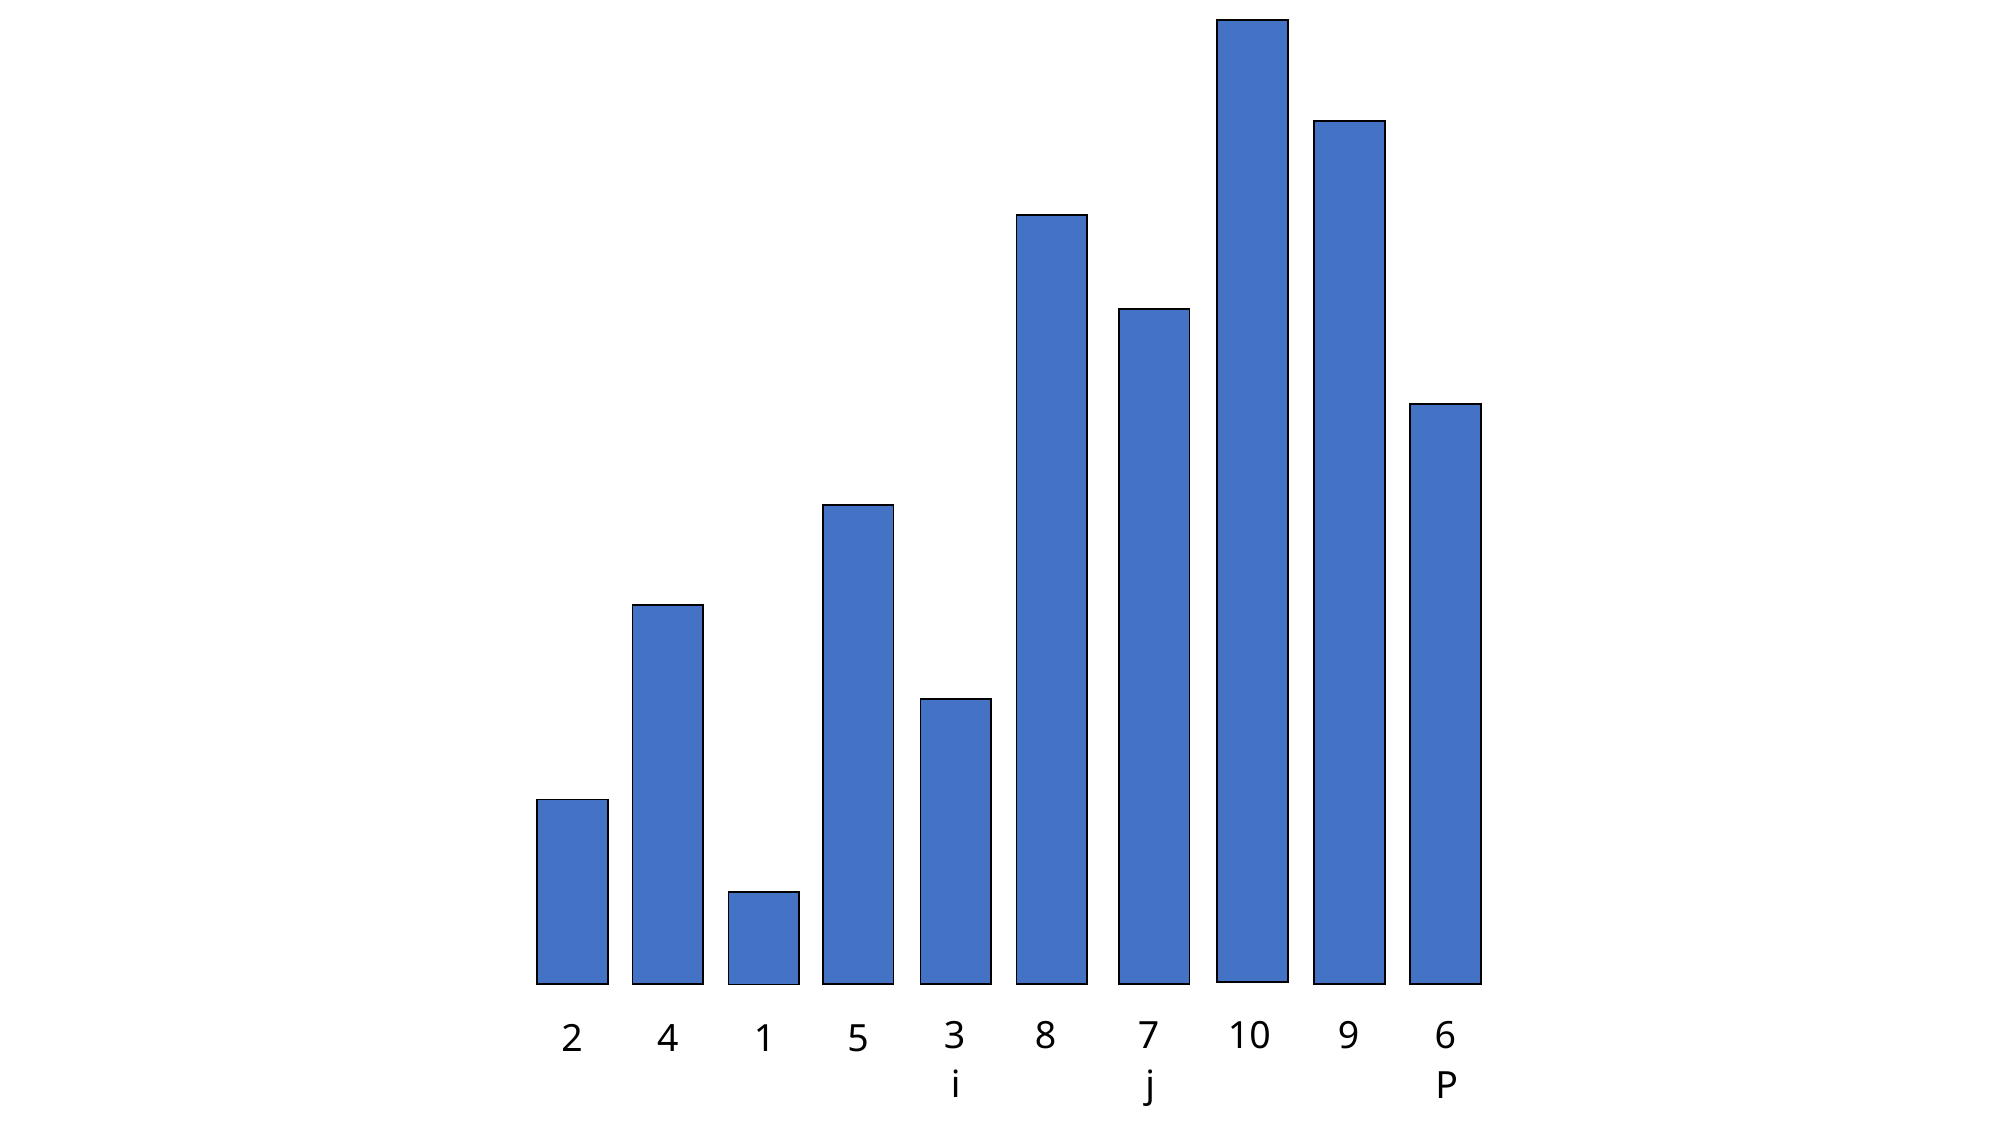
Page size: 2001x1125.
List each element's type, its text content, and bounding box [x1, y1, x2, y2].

table_cell [1315, 409, 1384, 505]
table_cell [1315, 601, 1384, 696]
text_box 1 [739, 1006, 791, 1067]
text_box 6 [1419, 1003, 1472, 1064]
table_cell [1315, 696, 1384, 792]
text_box i [936, 1052, 976, 1113]
table_cell [1120, 598, 1189, 695]
table_cell [1218, 886, 1287, 981]
text_box 7 [1123, 1003, 1175, 1064]
table_cell [921, 794, 990, 889]
table_cell [1017, 888, 1086, 983]
table_cell [1218, 309, 1287, 405]
table_cell [1315, 313, 1384, 409]
table_cell [1315, 505, 1384, 601]
table_cell [1218, 212, 1287, 309]
table_cell [538, 892, 607, 983]
text_box 3 [929, 1003, 981, 1064]
text_box 5 [832, 1006, 884, 1067]
table_cell [1218, 694, 1287, 790]
table_cell [633, 700, 702, 795]
table_cell [1120, 887, 1189, 983]
table_cell [824, 697, 893, 793]
table_cell [1017, 792, 1086, 888]
table_cell [1315, 792, 1384, 888]
table_cell [824, 888, 893, 983]
text_box j [1130, 1052, 1171, 1113]
table_header [824, 506, 893, 601]
table_cell [1411, 694, 1480, 791]
table_header [1411, 405, 1480, 501]
table_cell [633, 795, 702, 889]
table_cell [824, 793, 893, 888]
table_cell [1120, 791, 1189, 887]
table_cell [1218, 597, 1287, 694]
table_header [1017, 216, 1086, 311]
text_box 4 [642, 1006, 694, 1067]
table_cell [1017, 407, 1086, 503]
table_header [538, 800, 607, 892]
table_cell [921, 889, 990, 983]
table_cell [1411, 597, 1480, 694]
table_cell [1218, 405, 1287, 501]
table_cell [1120, 405, 1189, 502]
table_cell [1017, 503, 1086, 599]
table_cell [1218, 501, 1287, 597]
table_cell [1120, 695, 1189, 791]
table_cell [1411, 501, 1480, 597]
table_header [921, 700, 990, 794]
text_box 8 [1020, 1003, 1072, 1064]
table_cell [1411, 791, 1480, 887]
text_box P [1420, 1053, 1473, 1114]
table_cell [1218, 116, 1287, 212]
table_cell [1017, 599, 1086, 695]
text_box 2 [546, 1006, 599, 1067]
table_header [1120, 310, 1189, 405]
table_cell [824, 601, 893, 697]
text_box 9 [1323, 1003, 1375, 1064]
table_cell [1315, 888, 1384, 983]
table_cell [1120, 502, 1189, 598]
table_cell [633, 889, 702, 983]
table_header [1218, 21, 1287, 116]
table_header [729, 893, 798, 984]
table_cell [1017, 311, 1086, 407]
table_header [1315, 122, 1384, 217]
text_box 10 [1213, 1003, 1298, 1064]
table_cell [1218, 790, 1287, 886]
table_cell [1411, 887, 1480, 983]
table_cell [1315, 217, 1384, 313]
table_header [633, 606, 702, 700]
table_cell [1017, 695, 1086, 792]
